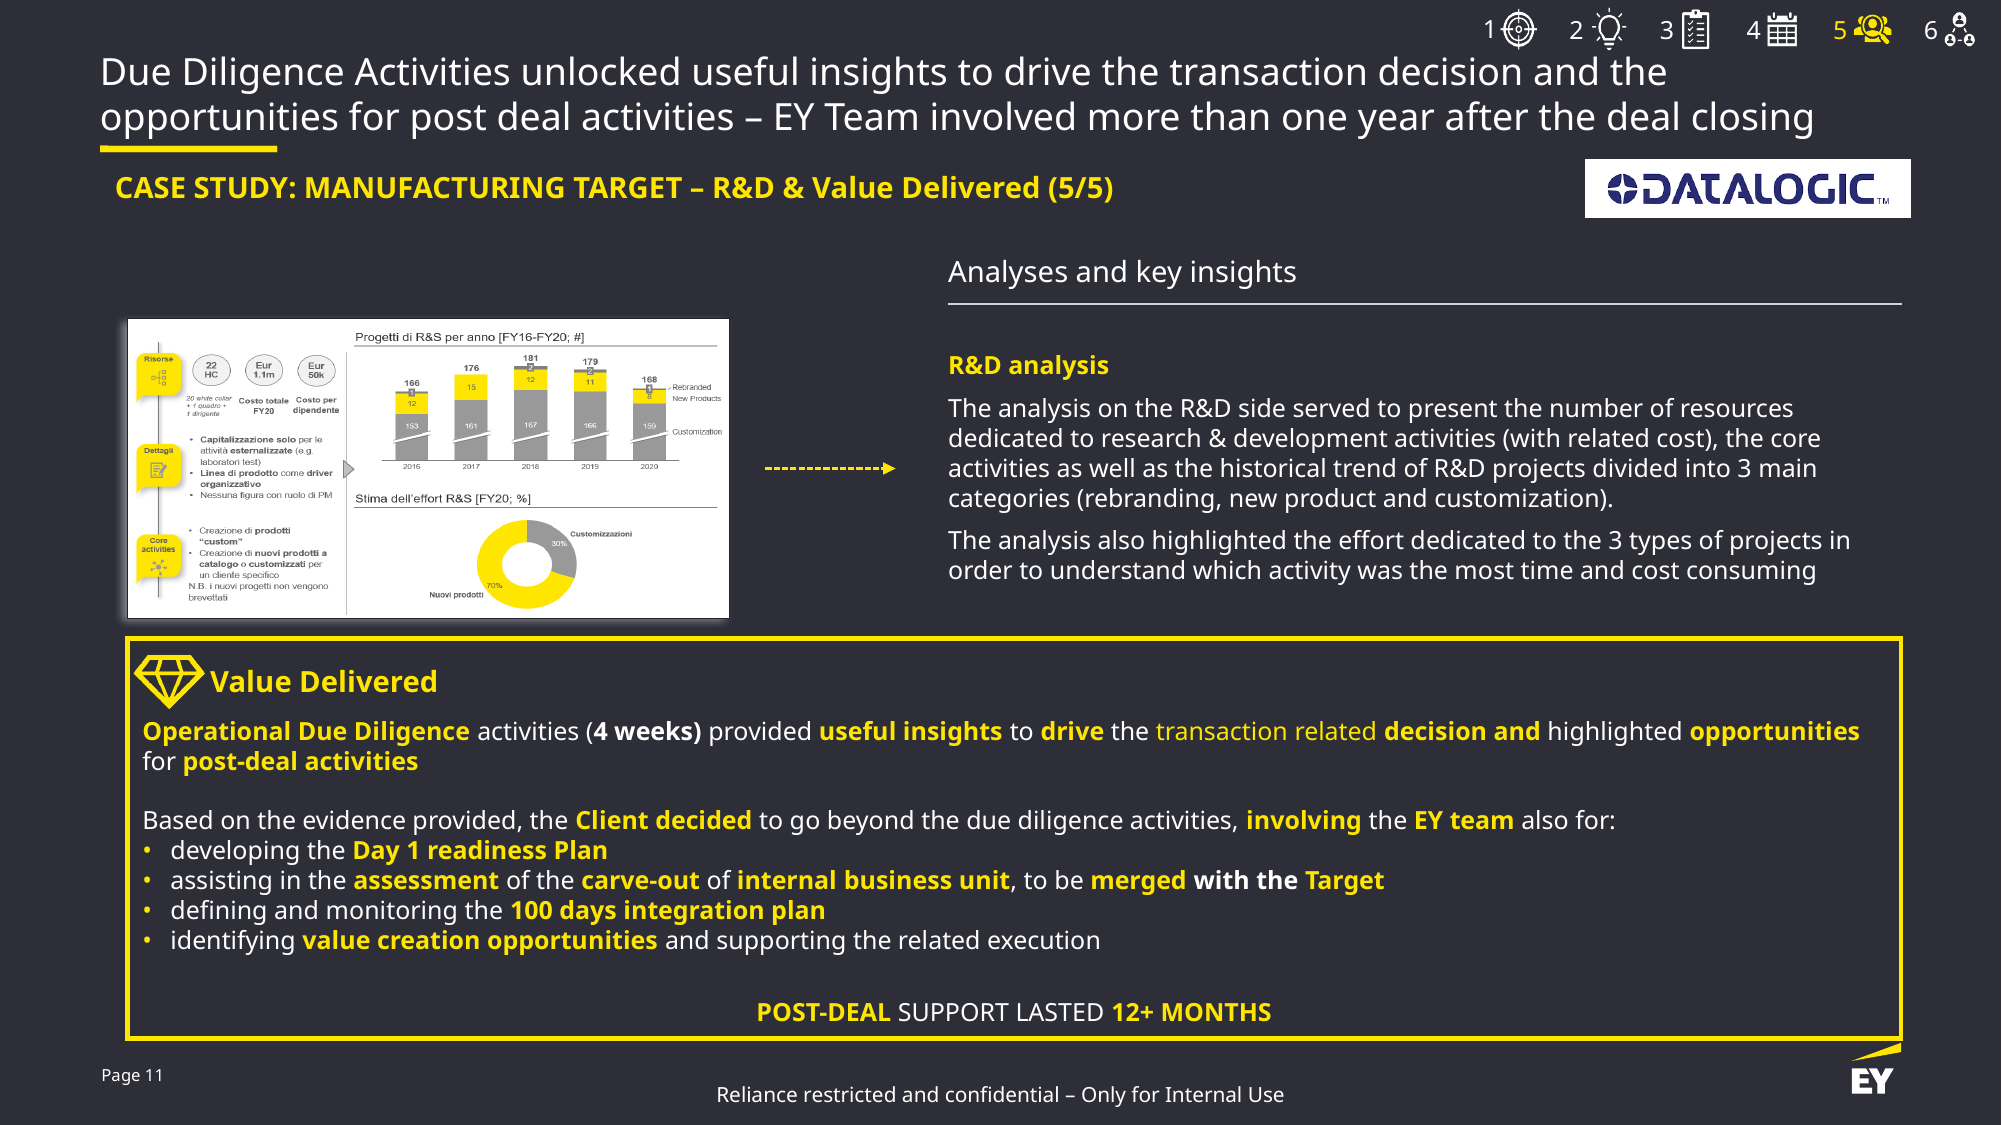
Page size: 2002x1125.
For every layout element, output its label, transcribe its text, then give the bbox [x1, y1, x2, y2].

title Due Diligence Activities unlocked useful insights to drive the transaction decision and the opportunities for post deal activities – EY Team involved more than one year after the deal closing [100, 48, 1901, 146]
picture [126, 318, 730, 619]
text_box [947, 252, 1902, 305]
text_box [1466, 4, 1981, 53]
slide_number Page 11 [101, 1061, 211, 1092]
text_box CASE STUDY: MANUFACTURING TARGET – R&D & Value Delivered (5/5) [100, 162, 1468, 212]
text_box Operational Due Diligence activities (4 weeks) provided useful insights to drive the transaction related decision and highlighted opportunities for post-deal activities Based on the evidence provided, the Client decided to go beyond the due diligence activities, involving the EY team also for: developing the Day 1 readiness Plan assisting in the assessment of the carve-out of internal business unit, to be merged with the Target defining and monitoring the 100 days integration plan identifying value creation opportunities and supporting the related execution POST-DEAL SUPPORT LASTED 12+ MONTHS [127, 638, 1901, 1039]
picture [131, 642, 207, 719]
text_box Value Delivered [212, 663, 1163, 699]
text_box Reliance restricted and confidential – Only for Internal Use [697, 1079, 1304, 1109]
text_box R&D analysis The analysis on the R&D side served to present the number of resources dedicated to research & development activities (with related cost), the core activities as well as the historical trend of R&D projects divided into 3 main categories (rebranding, new product and customization). The analysis also highlighted the effort dedicated to the 3 types of projects in order to understand which activity was the most time and cost consuming [948, 349, 1901, 585]
picture [1585, 159, 1912, 218]
